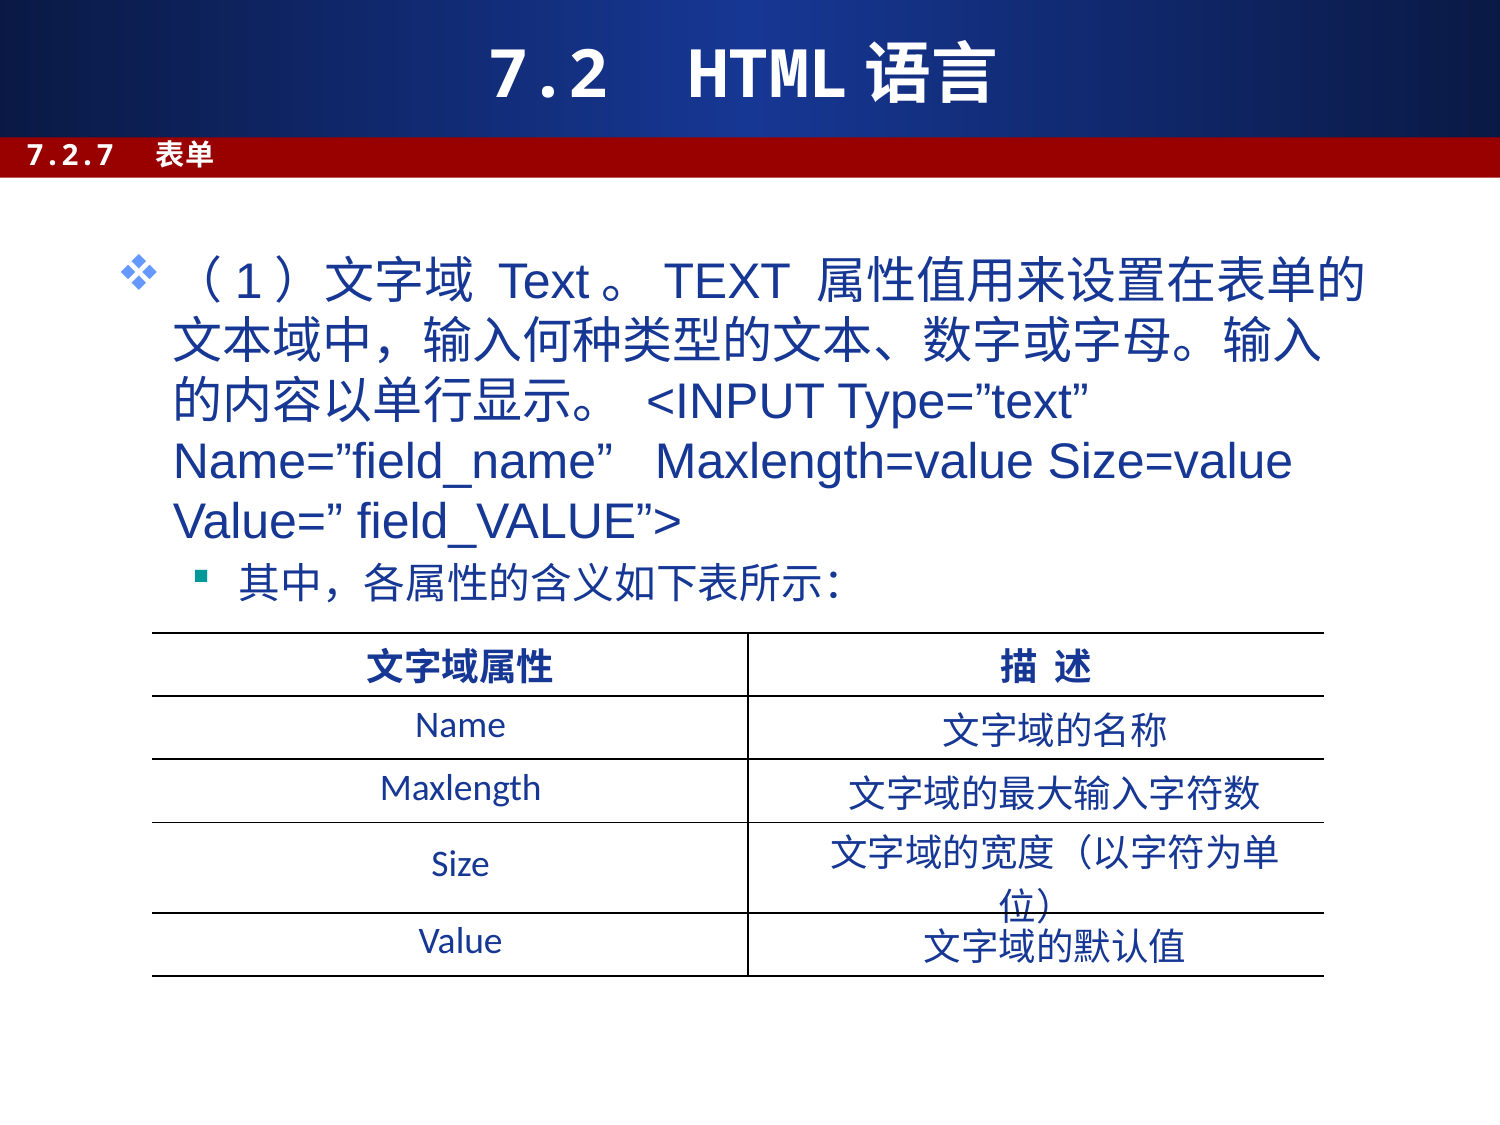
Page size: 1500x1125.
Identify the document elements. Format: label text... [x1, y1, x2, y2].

table_cell 文字域的名称 [749, 697, 1324, 758]
table_cell Value [152, 914, 747, 975]
table_header 文字域属性 [152, 634, 747, 695]
list （1）文字域 Text。TEXT 属性值用来设置在表单的文本域中，输入何种类型的文本、数字或字母。输入的内容以单行显示。 <INPUT Type=”text” Name=”field_name” Maxlength=value Size=value Value=” field_VALUE”> 其中，各属性的含义如下表所示： [101, 240, 1386, 1038]
text_box 7.2.7 表单 [11, 128, 1500, 179]
table_cell Name [152, 697, 747, 758]
table_cell Size [152, 823, 747, 912]
title 7.2 HTML语言 [49, 24, 1438, 118]
table_cell 文字域的默认值 [749, 914, 1324, 975]
table_cell 文字域的最大输入字符数 [749, 760, 1324, 822]
table_header 描 述 [749, 634, 1324, 695]
table_cell 文字域的宽度（以字符为单位） [749, 823, 1324, 912]
table_cell Maxlength [152, 760, 747, 822]
